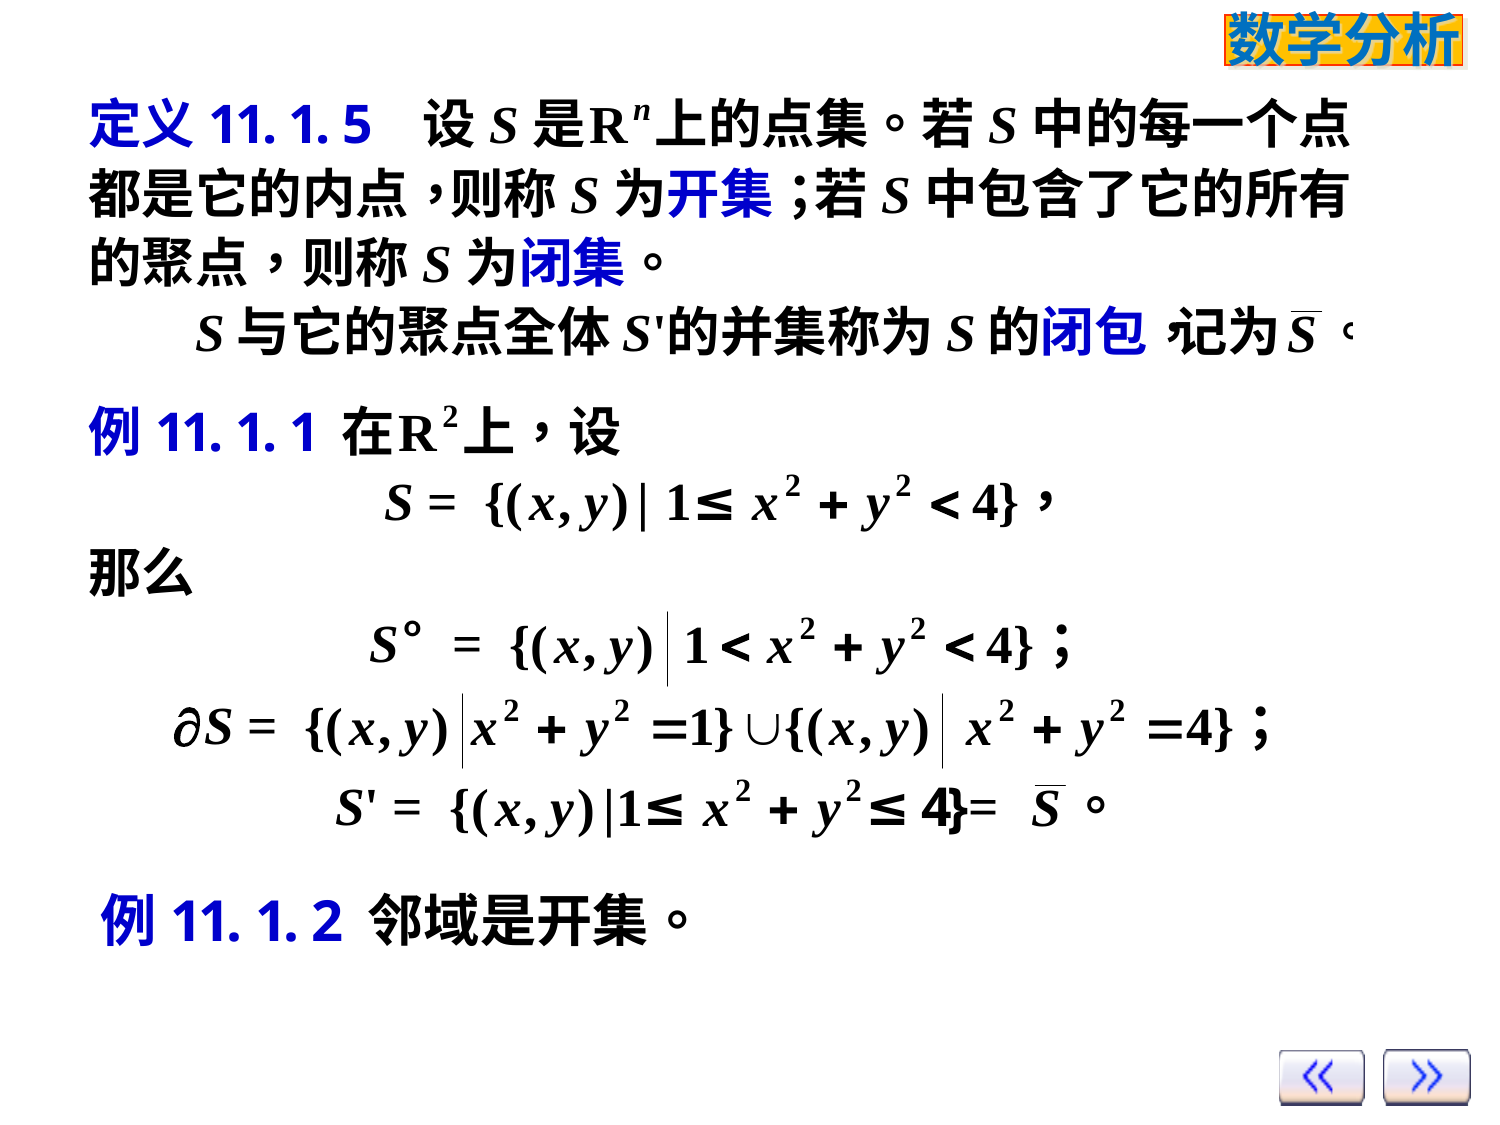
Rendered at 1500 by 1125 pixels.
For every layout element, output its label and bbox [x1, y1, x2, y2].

text_box [88, 89, 1353, 396]
picture [1383, 1049, 1471, 1106]
picture [1279, 1050, 1365, 1106]
text_box [100, 884, 763, 1005]
text_box [88, 396, 1370, 881]
